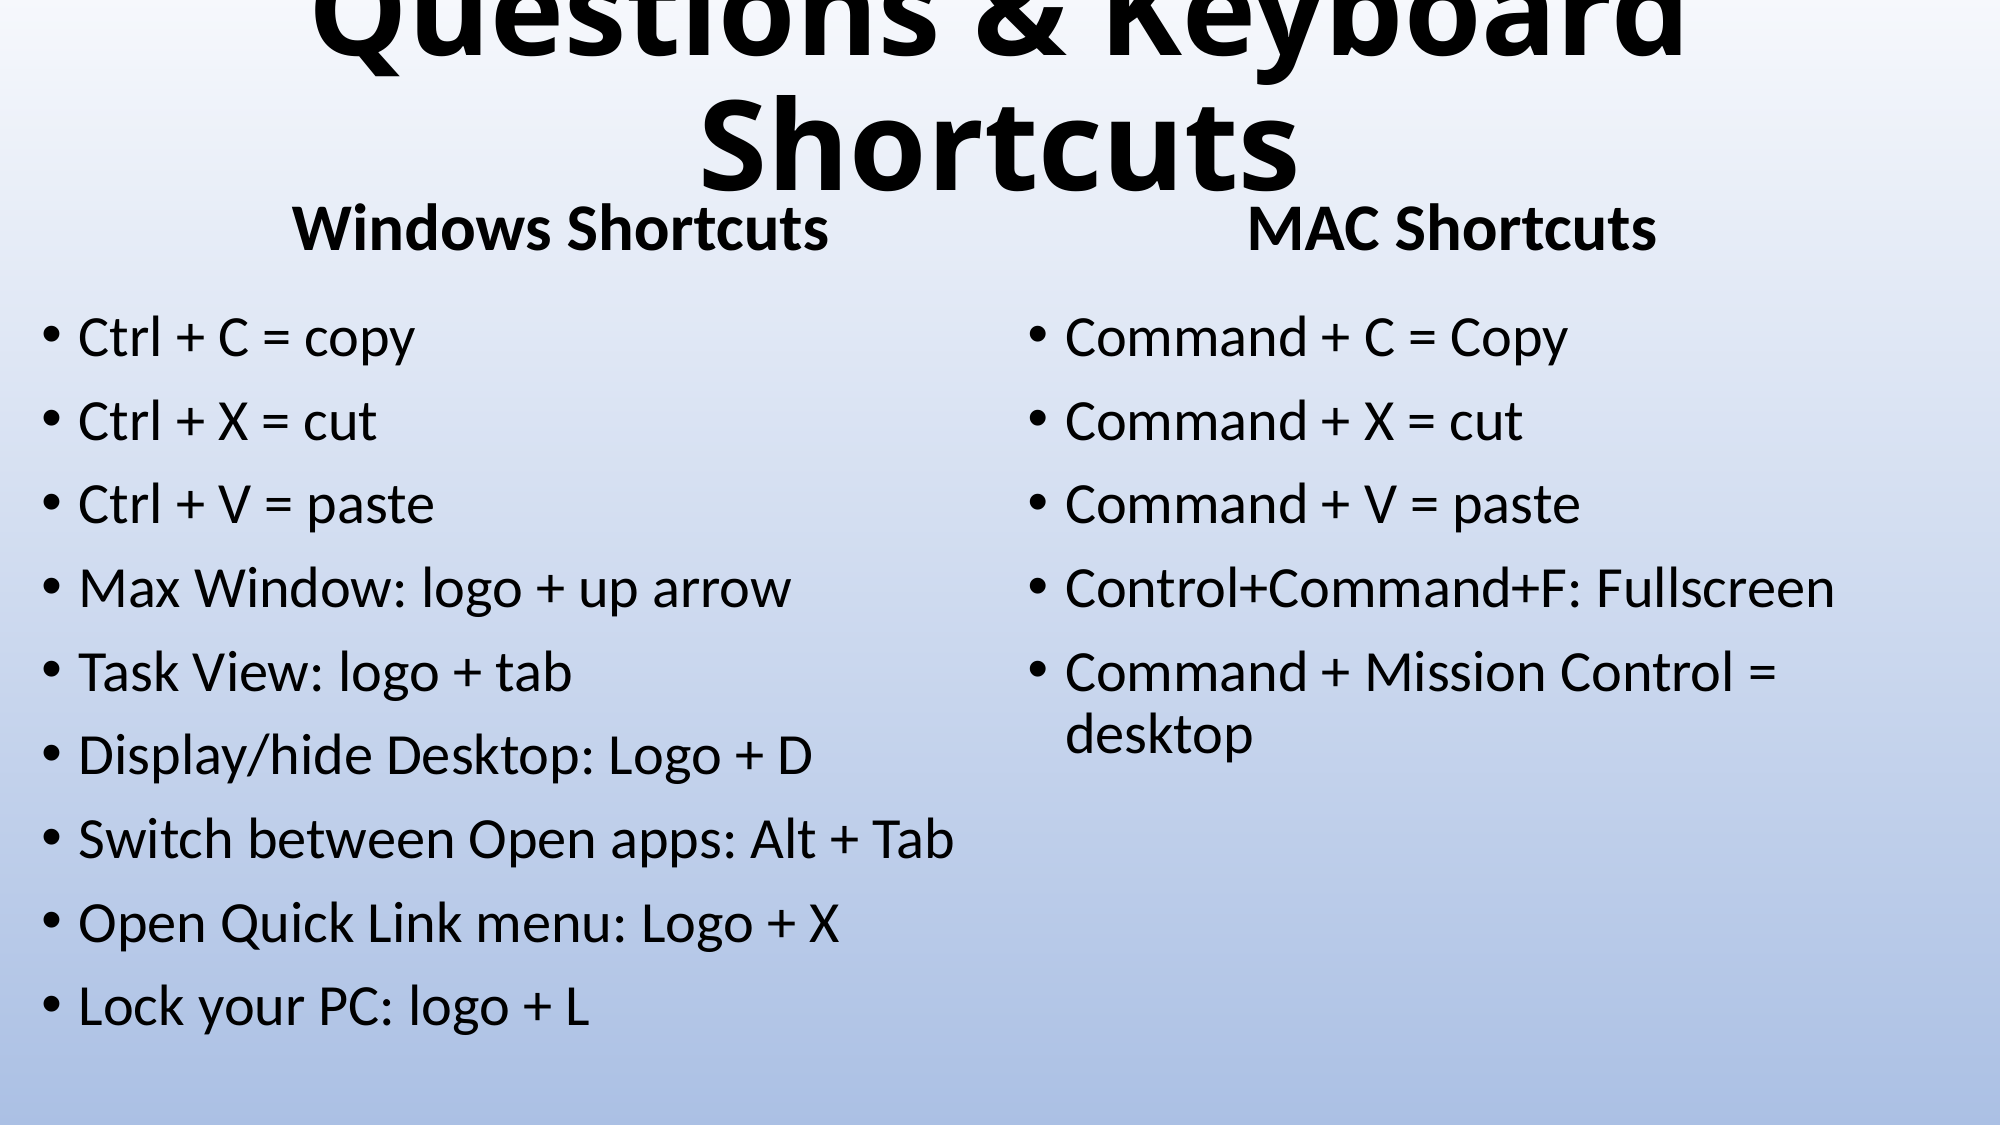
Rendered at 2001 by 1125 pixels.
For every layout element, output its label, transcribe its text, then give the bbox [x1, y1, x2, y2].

list Ctrl + C = copy Ctrl + X = cut Ctrl + V = paste Max Window: logo + up arrow Task View: logo + tab Display/hide Desktop: Logo + D Switch between Open apps: Alt + Tab Open Quick Link menu: Logo + X Lock your PC: logo + L [26, 298, 984, 1092]
list Windows Shortcuts [137, 137, 984, 273]
title Questions & Keyboard Shortcuts [137, 0, 1863, 192]
list MAC Shortcuts [1026, 137, 1878, 273]
list Command + C = Copy Command + X = cut Command + V = paste Control+Command+F: Fullscreen Command + Mission Control = desktop [1012, 298, 1974, 1092]
